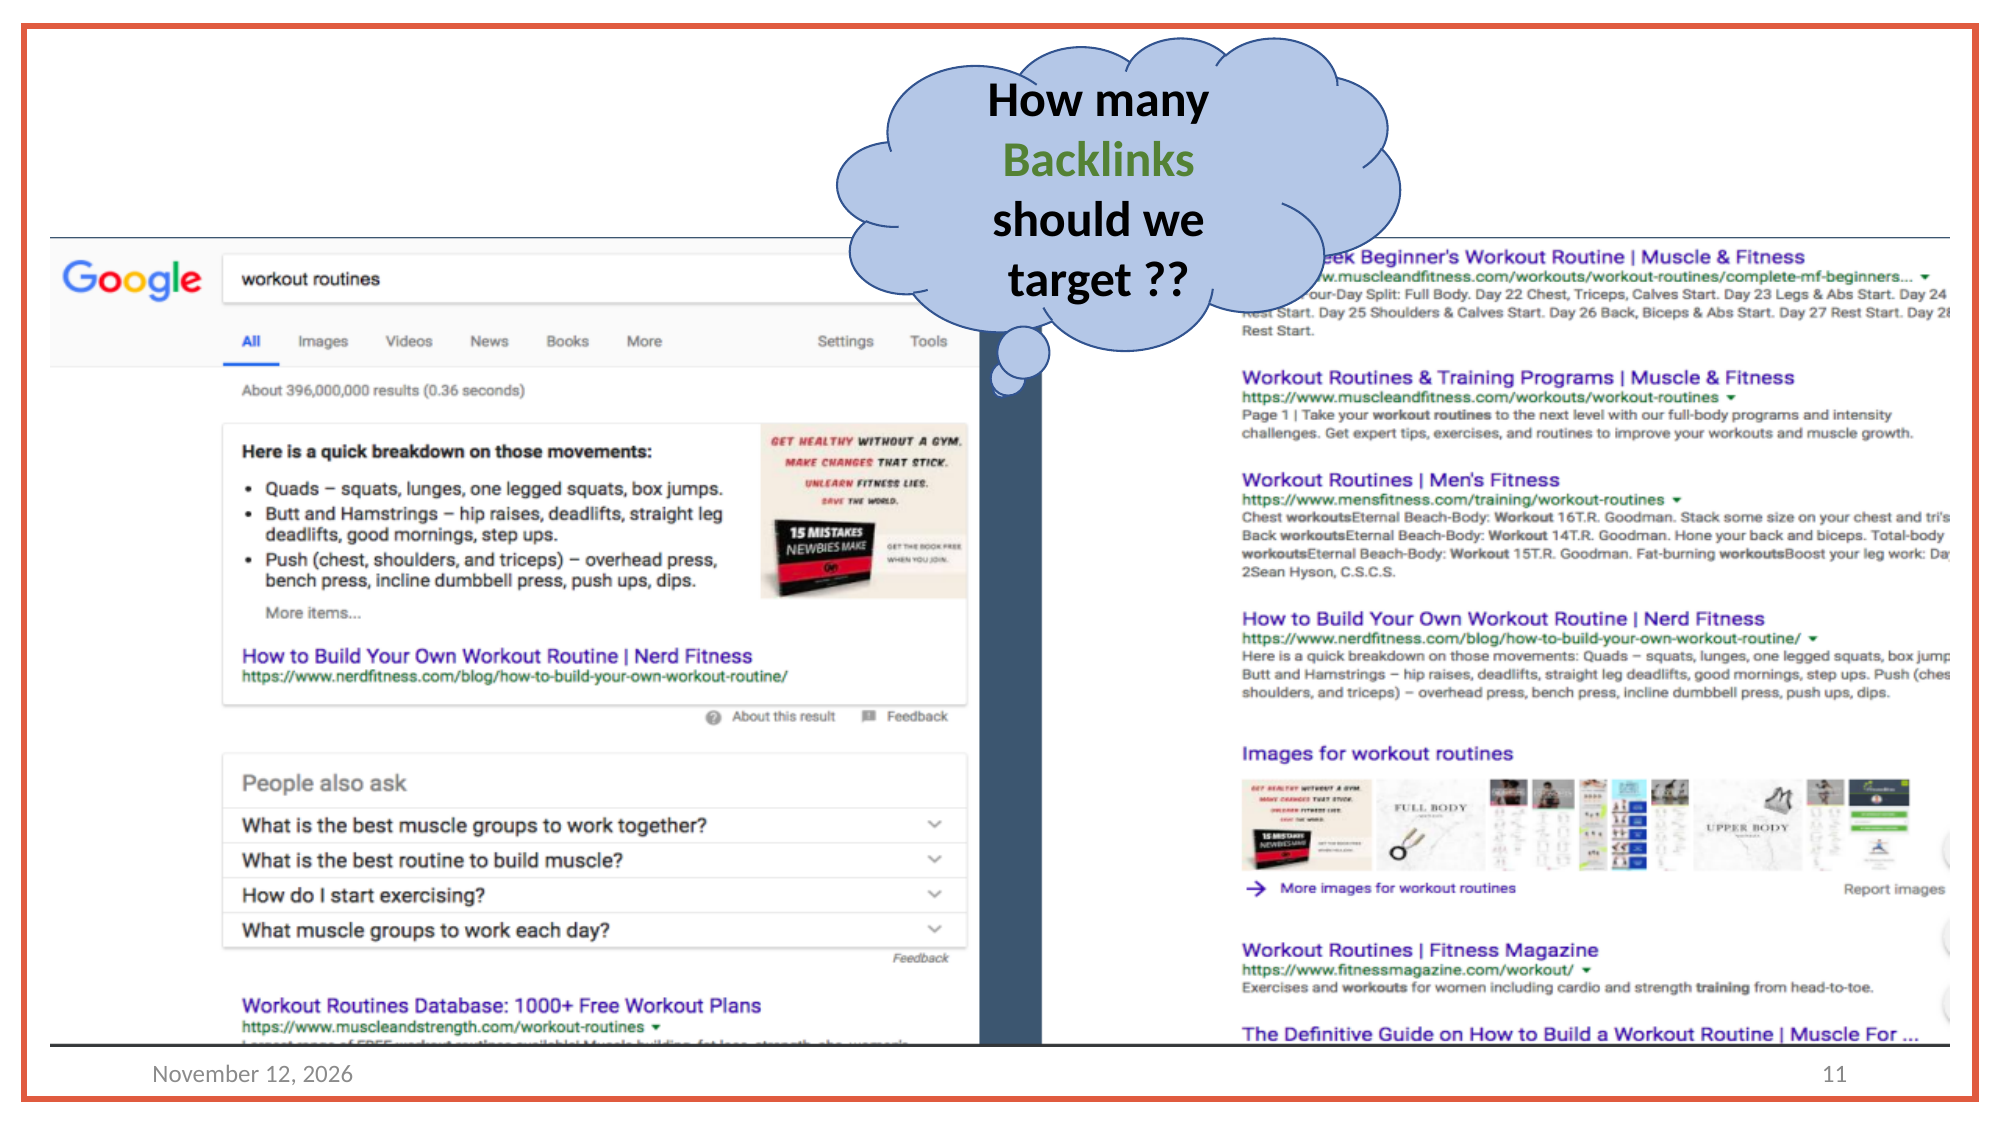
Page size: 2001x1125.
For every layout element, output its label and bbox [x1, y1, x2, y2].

text_box [24, 25, 1976, 1100]
picture [49, 237, 1950, 1047]
